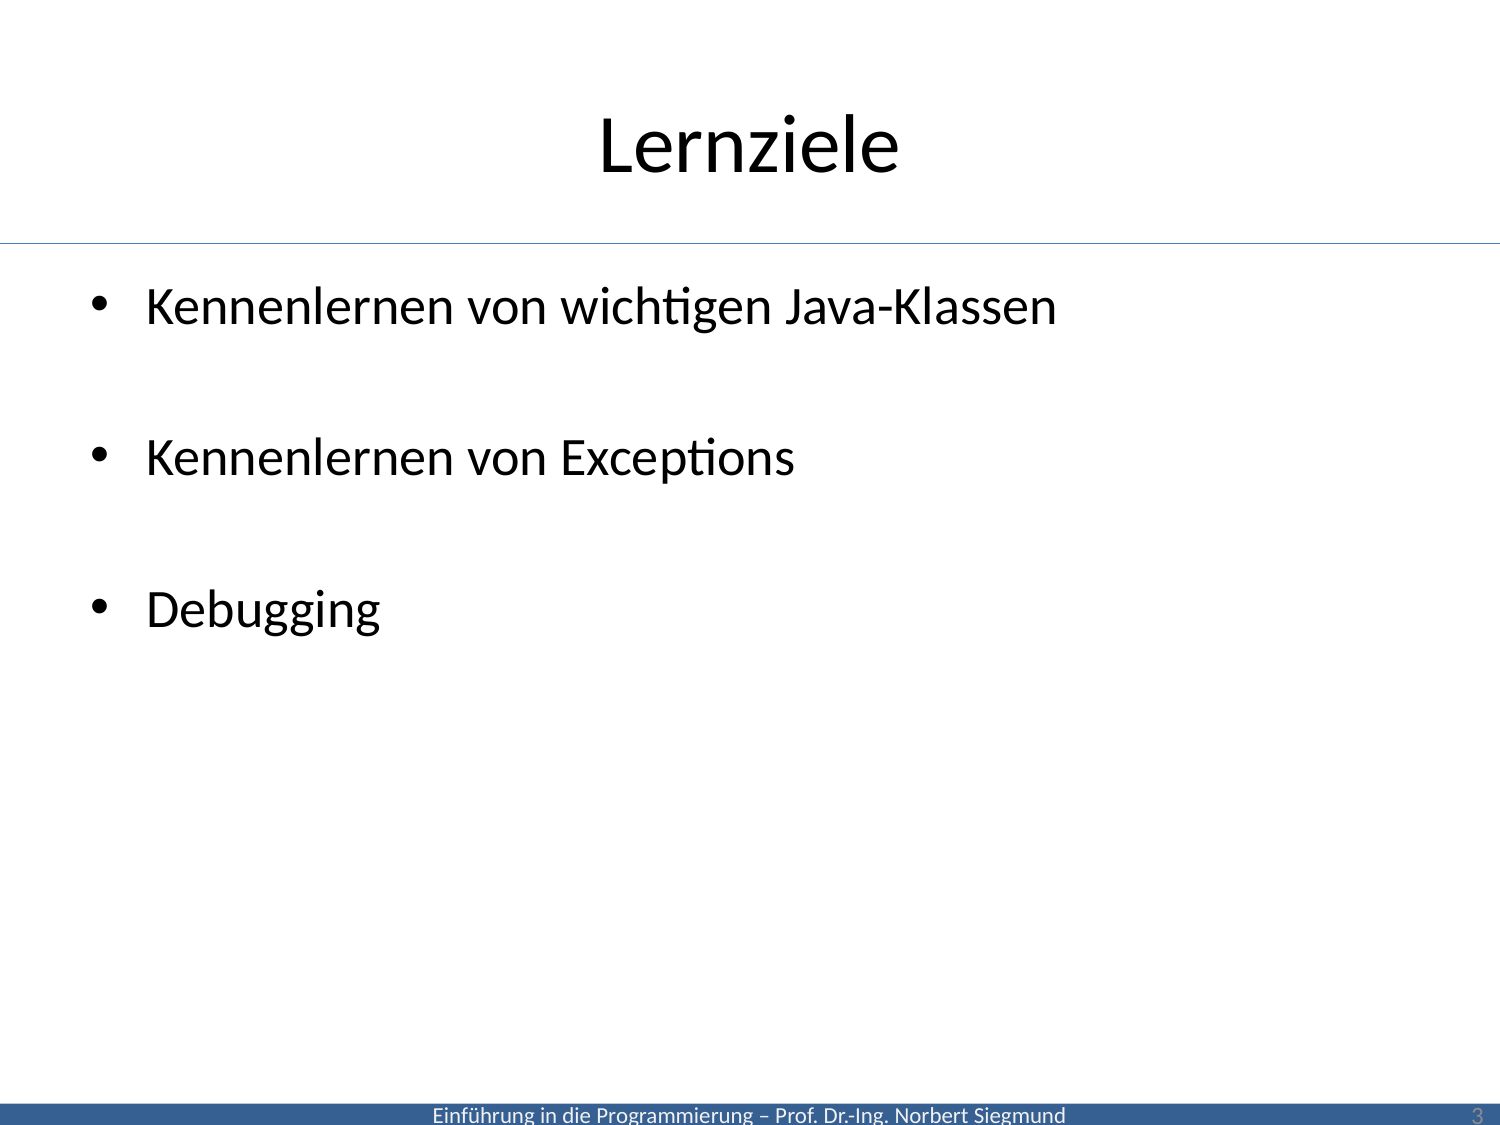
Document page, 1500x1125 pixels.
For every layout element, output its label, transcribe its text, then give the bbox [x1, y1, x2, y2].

list Kennenlernen von wichtigen Java-Klassen Kennenlernen von Exceptions Debugging [74, 262, 1495, 1104]
title Lernziele [74, 44, 1426, 233]
slide_number 3 [1148, 1084, 1499, 1125]
